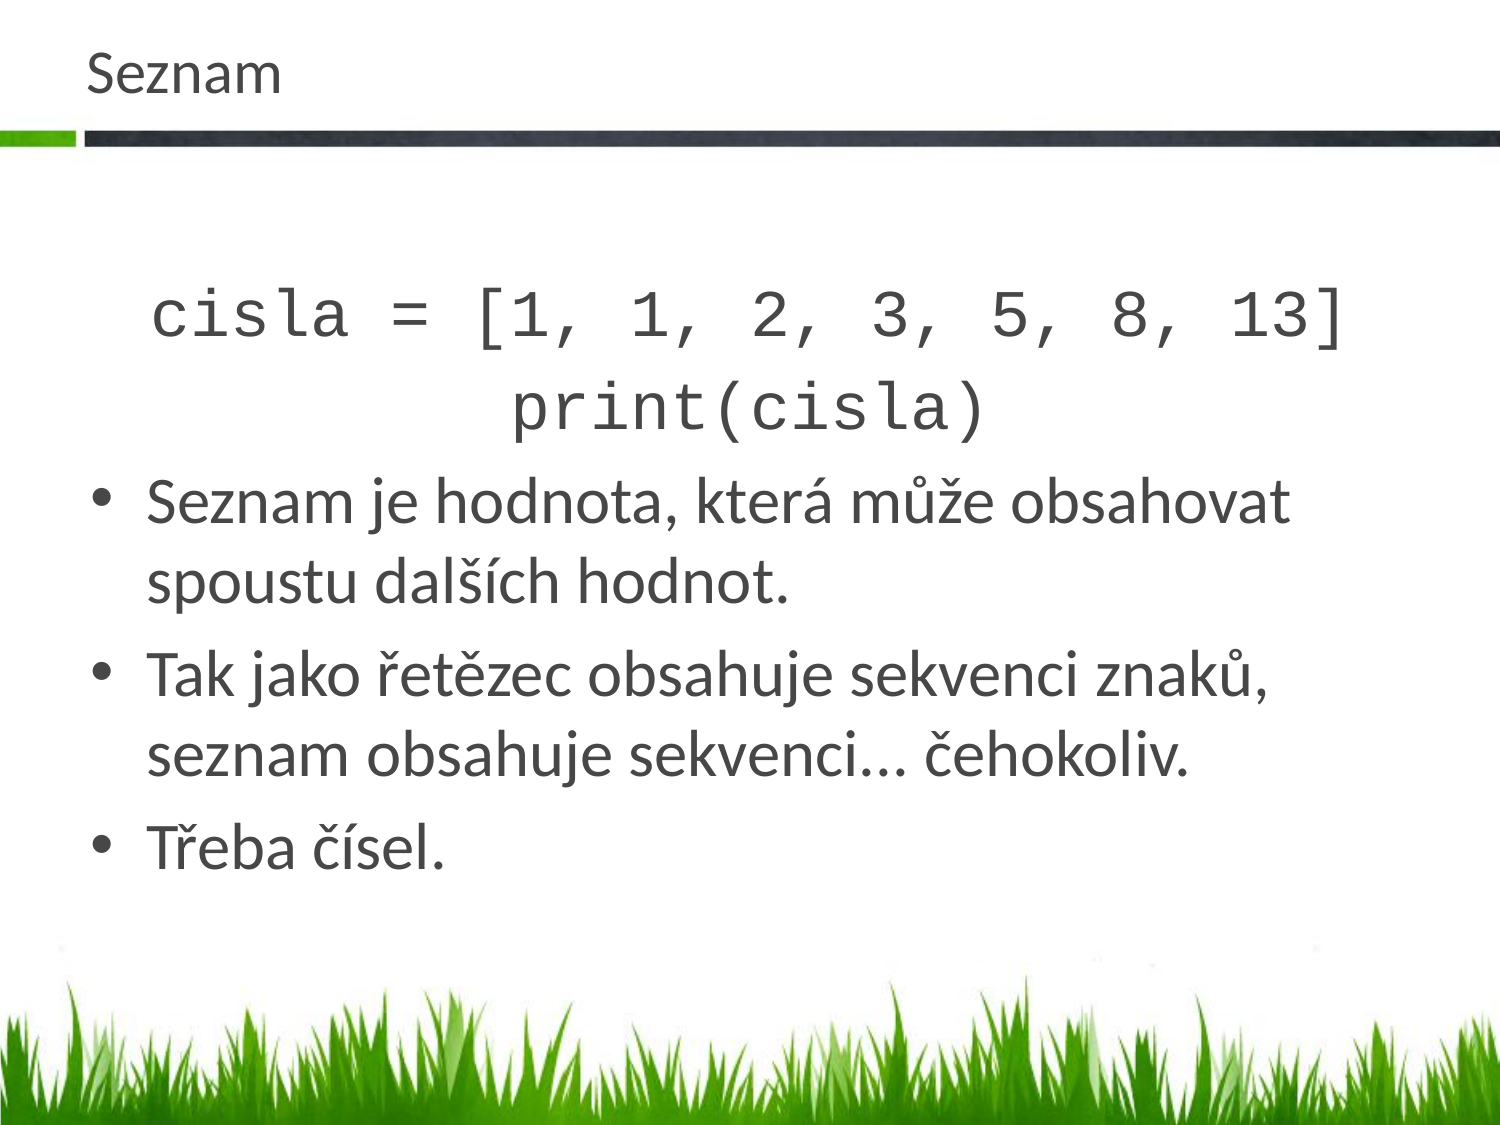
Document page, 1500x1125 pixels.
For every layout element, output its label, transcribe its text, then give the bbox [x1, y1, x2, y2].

picture [0, 0, 1500, 1125]
list cisla = [1, 1, 2, 3, 5, 8, 13] print(cisla) Seznam je hodnota, která může obsahovat spoustu dalších hodnot. Tak jako řetězec obsahuje sekvenci znaků, seznam obsahuje sekvenci... čehokoliv. Třeba čísel. [75, 262, 1425, 1005]
title Seznam [71, 12, 1450, 125]
